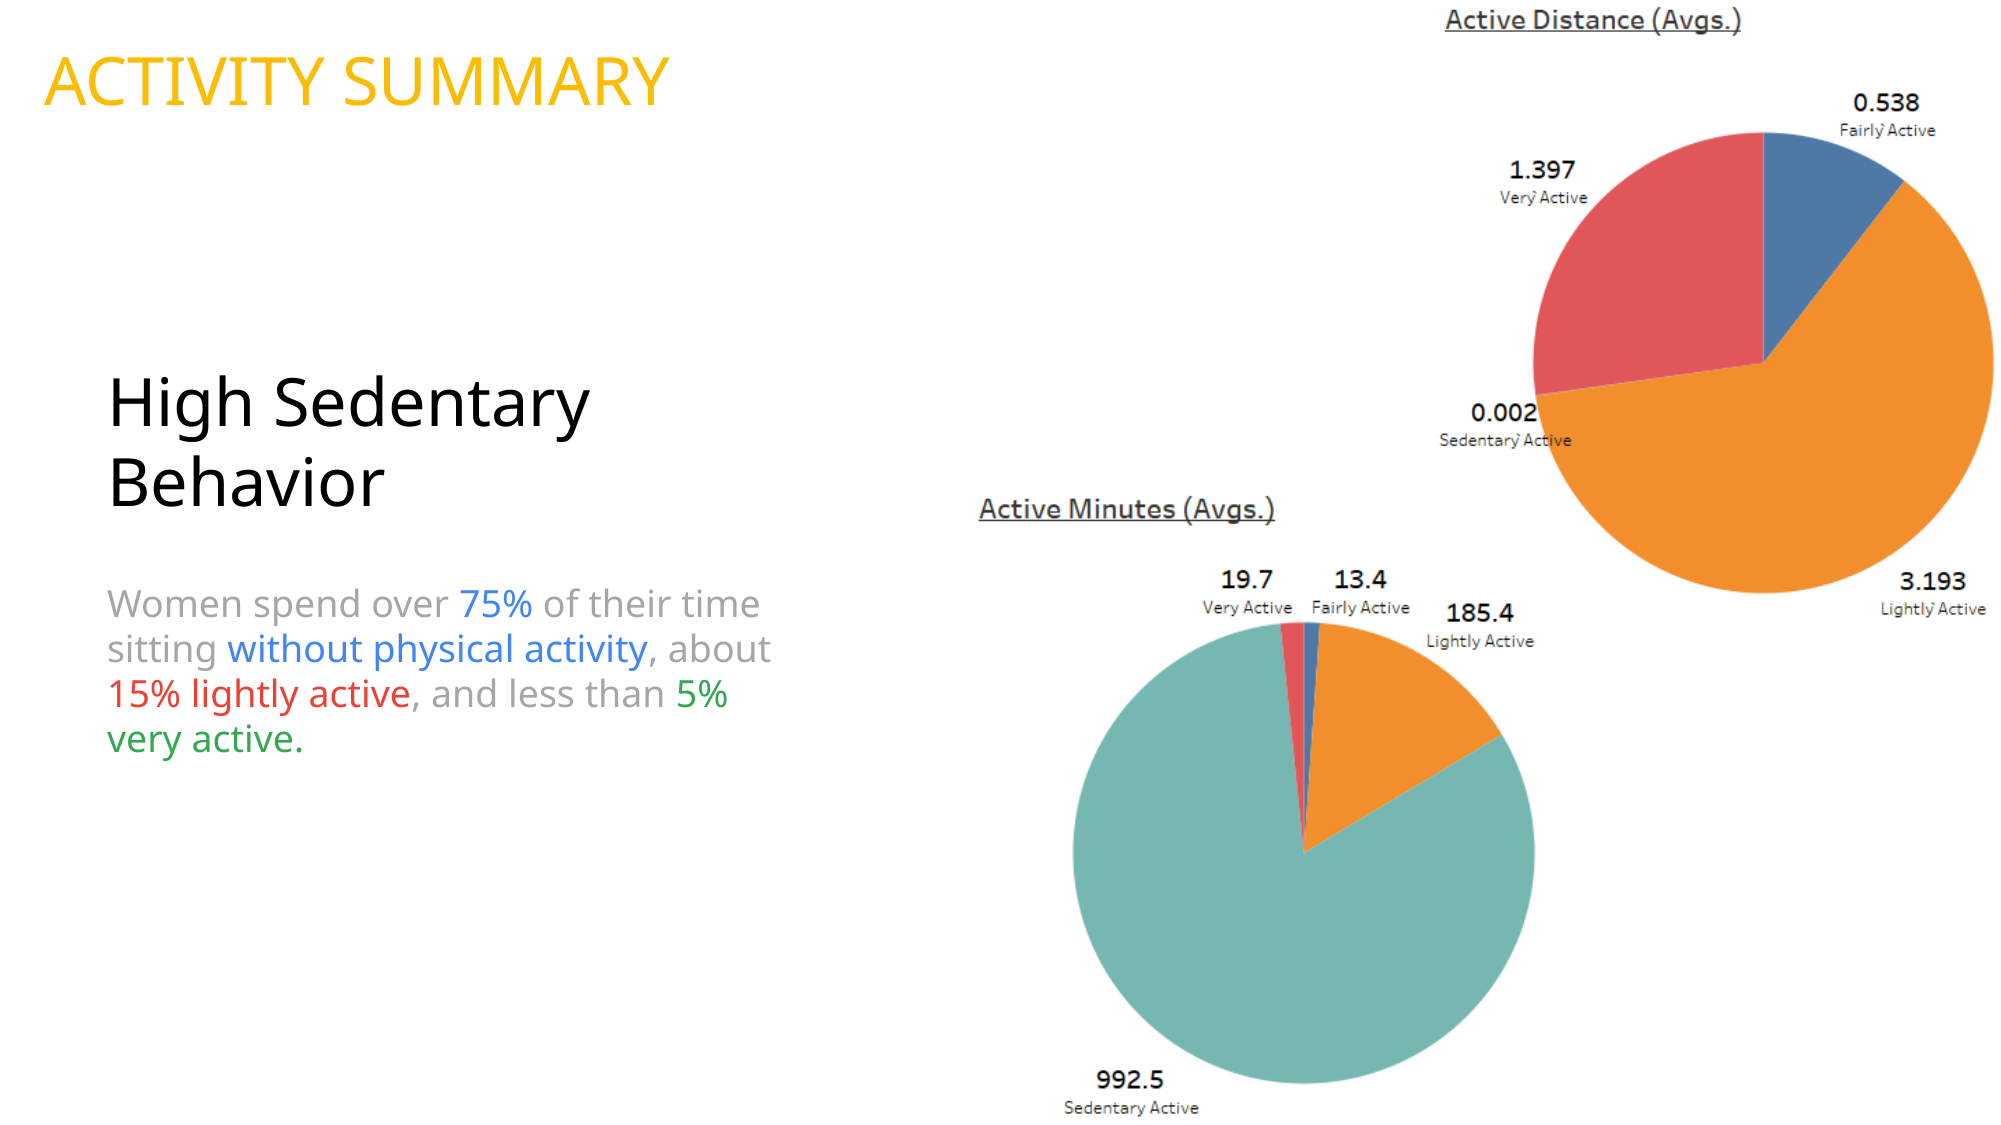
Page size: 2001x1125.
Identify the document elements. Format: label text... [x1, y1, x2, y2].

text_box ACTIVITY SUMMARY [29, 31, 700, 127]
text_box High Sedentary Behavior Women spend over 75% of their time sitting without physical activity, about 15% lightly active, and less than 5% very active. [92, 352, 794, 768]
picture [976, 0, 2000, 1125]
